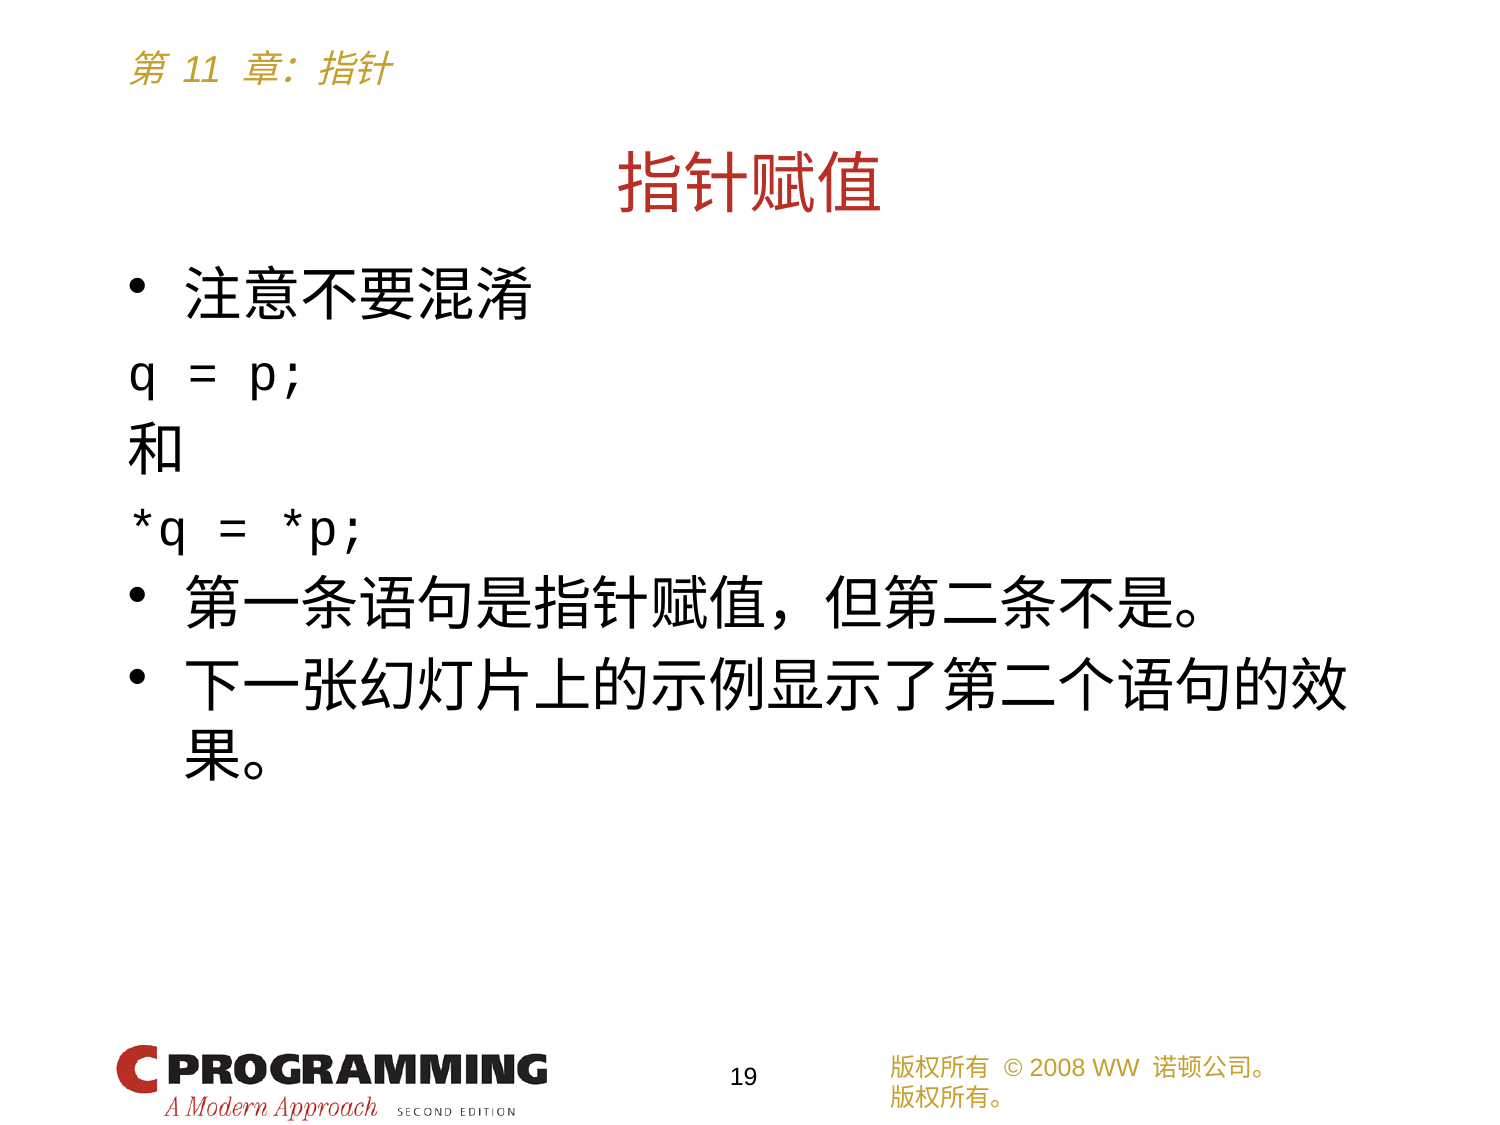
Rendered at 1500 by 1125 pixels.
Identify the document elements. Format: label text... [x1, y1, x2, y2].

footer 版权所有 © 2008 WW 诺顿公司。 版权所有。 [874, 1043, 1388, 1119]
slide_number 19 [687, 1049, 801, 1101]
title 指针赋值 [112, 125, 1388, 238]
list 注意不要混淆 q = p; 和 *q = *p; 第一条语句是指针赋值，但第二条不是。 下一张幻灯片上的示例显示了第二个语句的效果。 [112, 249, 1388, 1038]
picture [112, 1041, 550, 1123]
